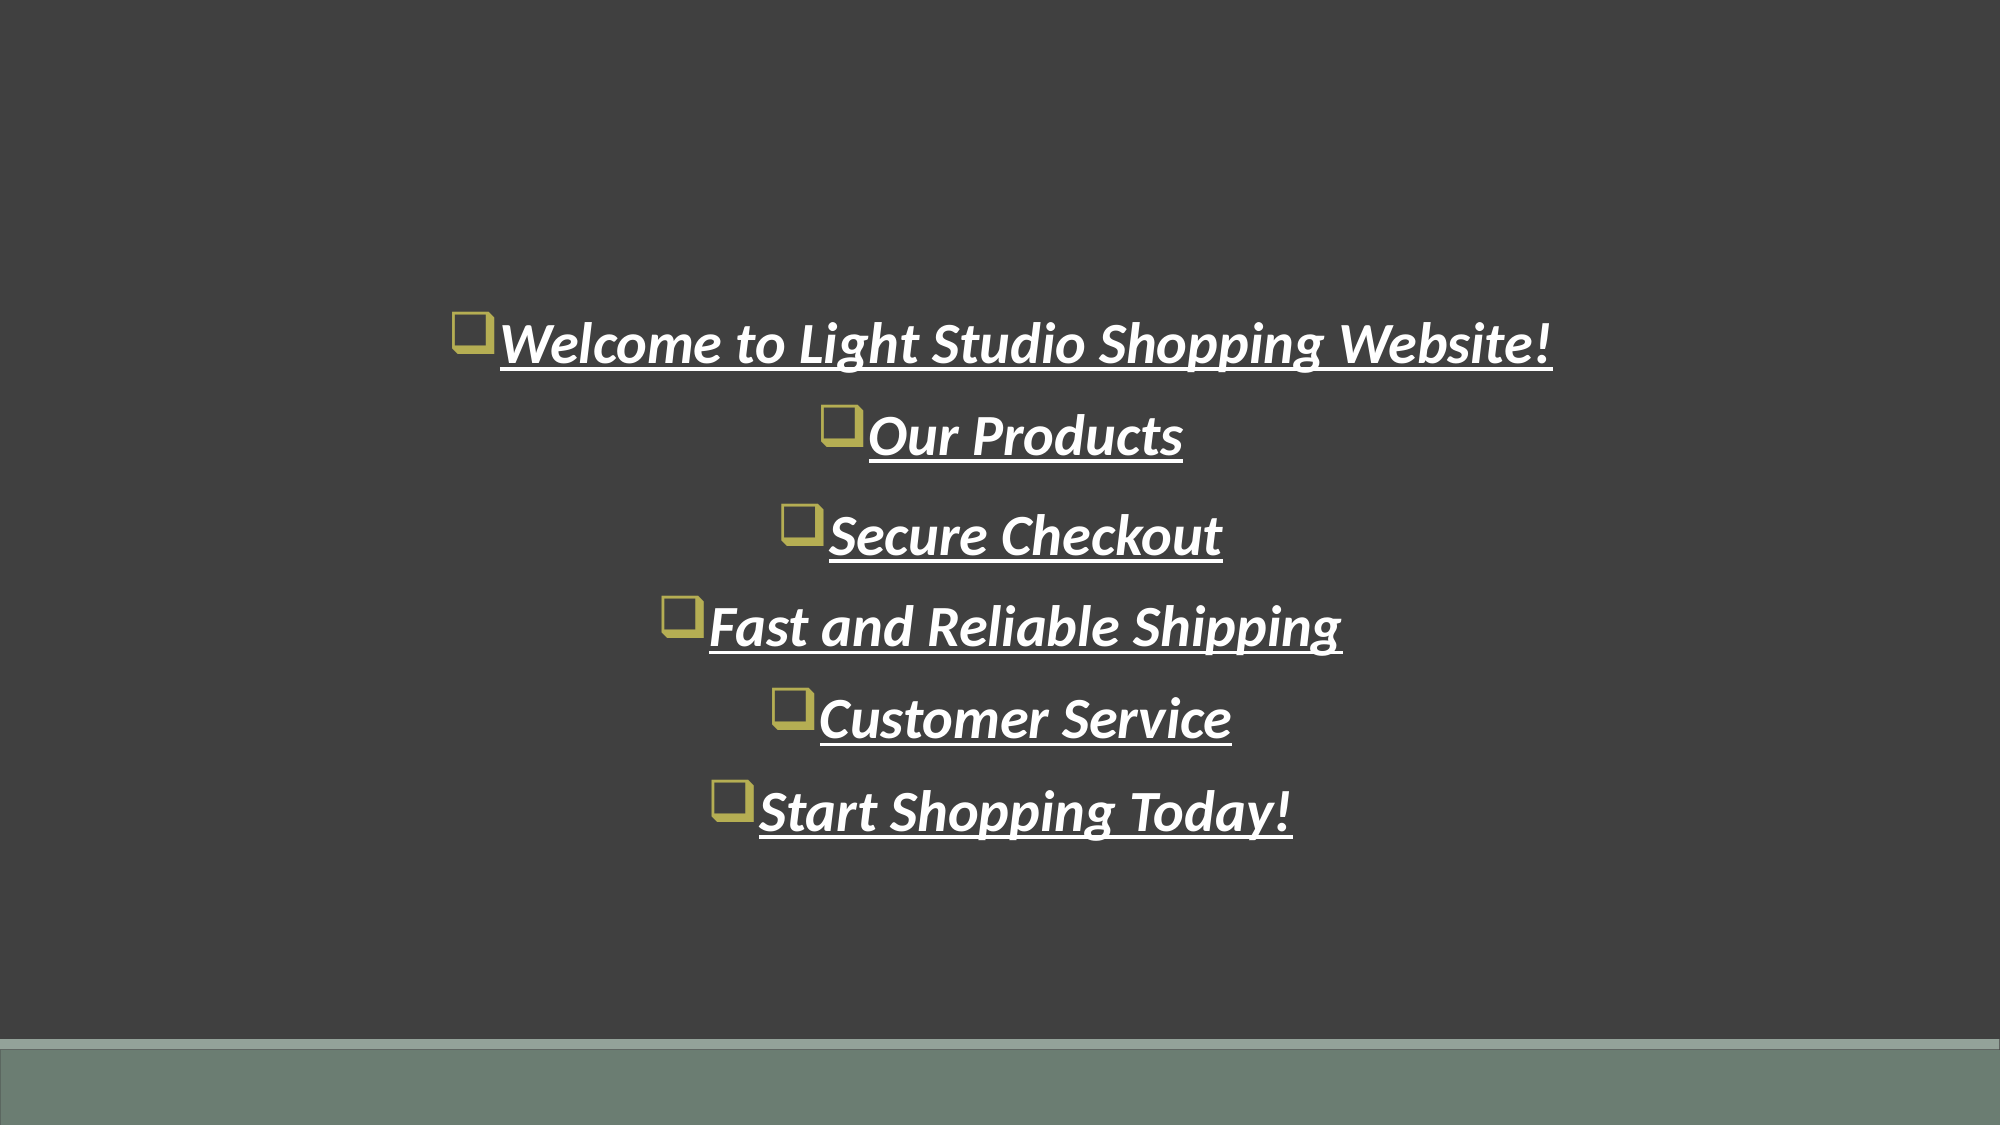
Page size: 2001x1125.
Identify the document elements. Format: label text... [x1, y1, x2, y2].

list Welcome to Light Studio Shopping Website! Our Products Secure Checkout Fast and Reliable Shipping Customer Service Start Shopping Today! [0, 22, 2000, 783]
